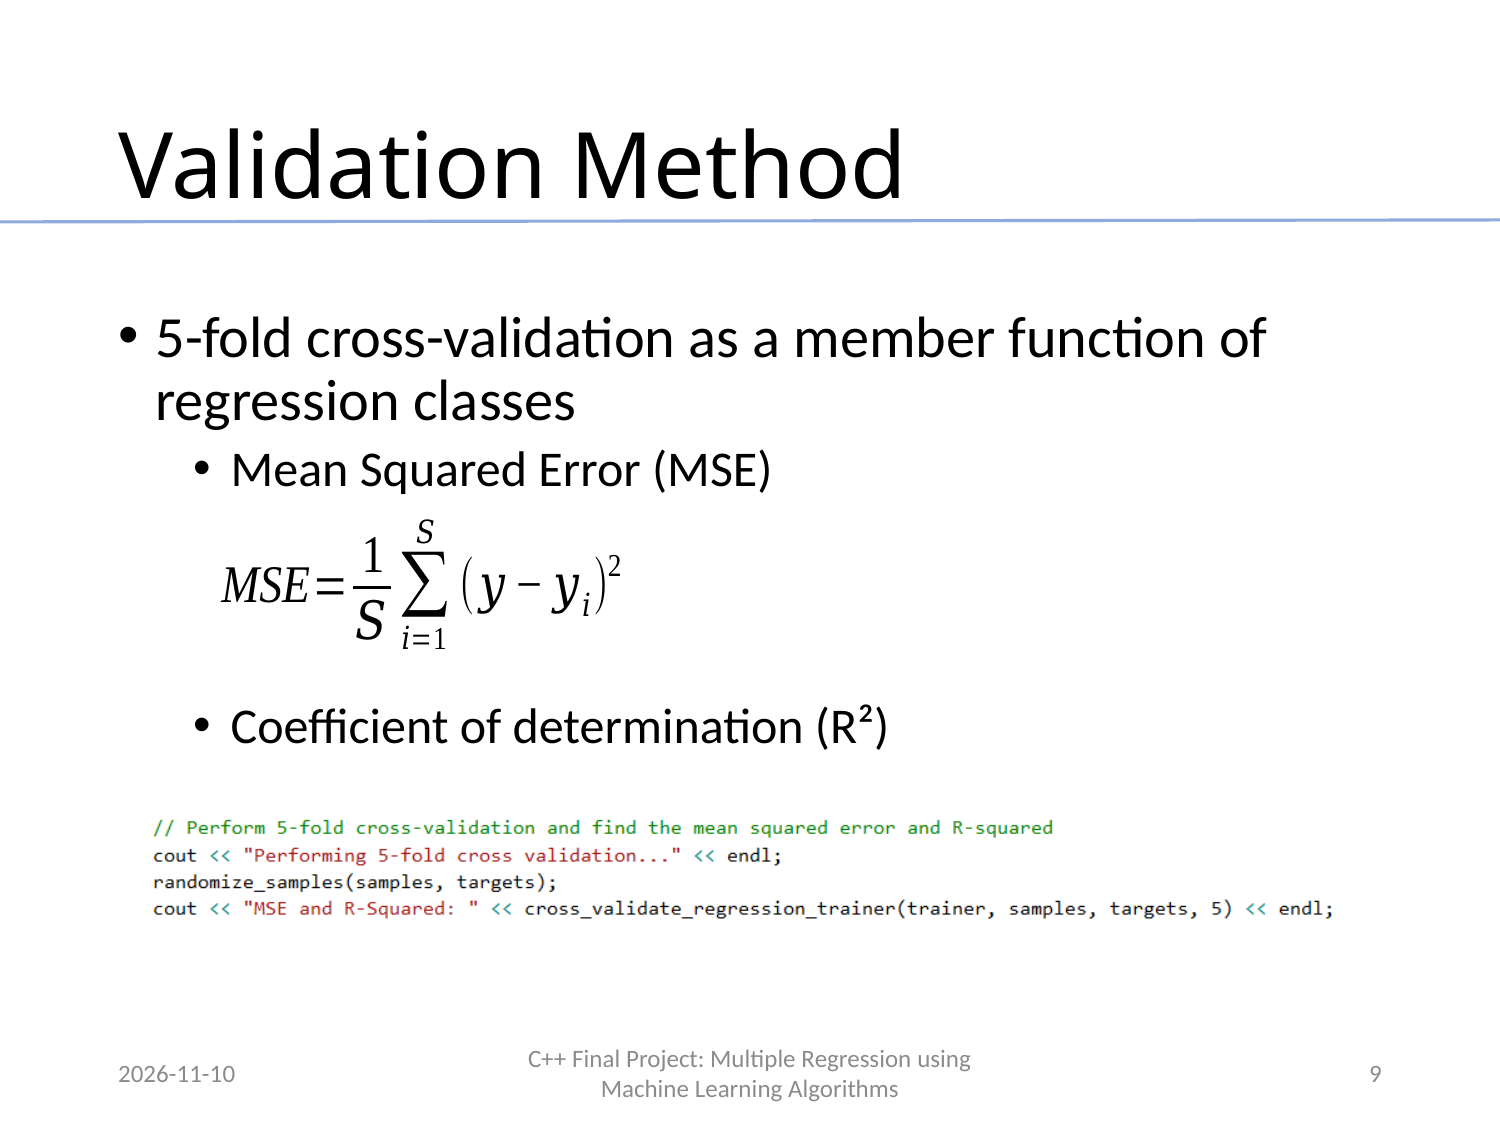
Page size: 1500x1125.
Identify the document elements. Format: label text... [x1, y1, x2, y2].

slide_number 9 [1059, 1042, 1397, 1103]
list 5-fold cross-validation as a member function of regression classes Mean Squared Error (MSE) Coefficient of determination (R²) [103, 299, 1397, 1014]
footer C++ Final Project: Multiple Regression using Machine Learning Algorithms [496, 1042, 1004, 1103]
picture [139, 810, 1360, 935]
title Validation Method [103, 59, 1397, 278]
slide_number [103, 1042, 441, 1103]
